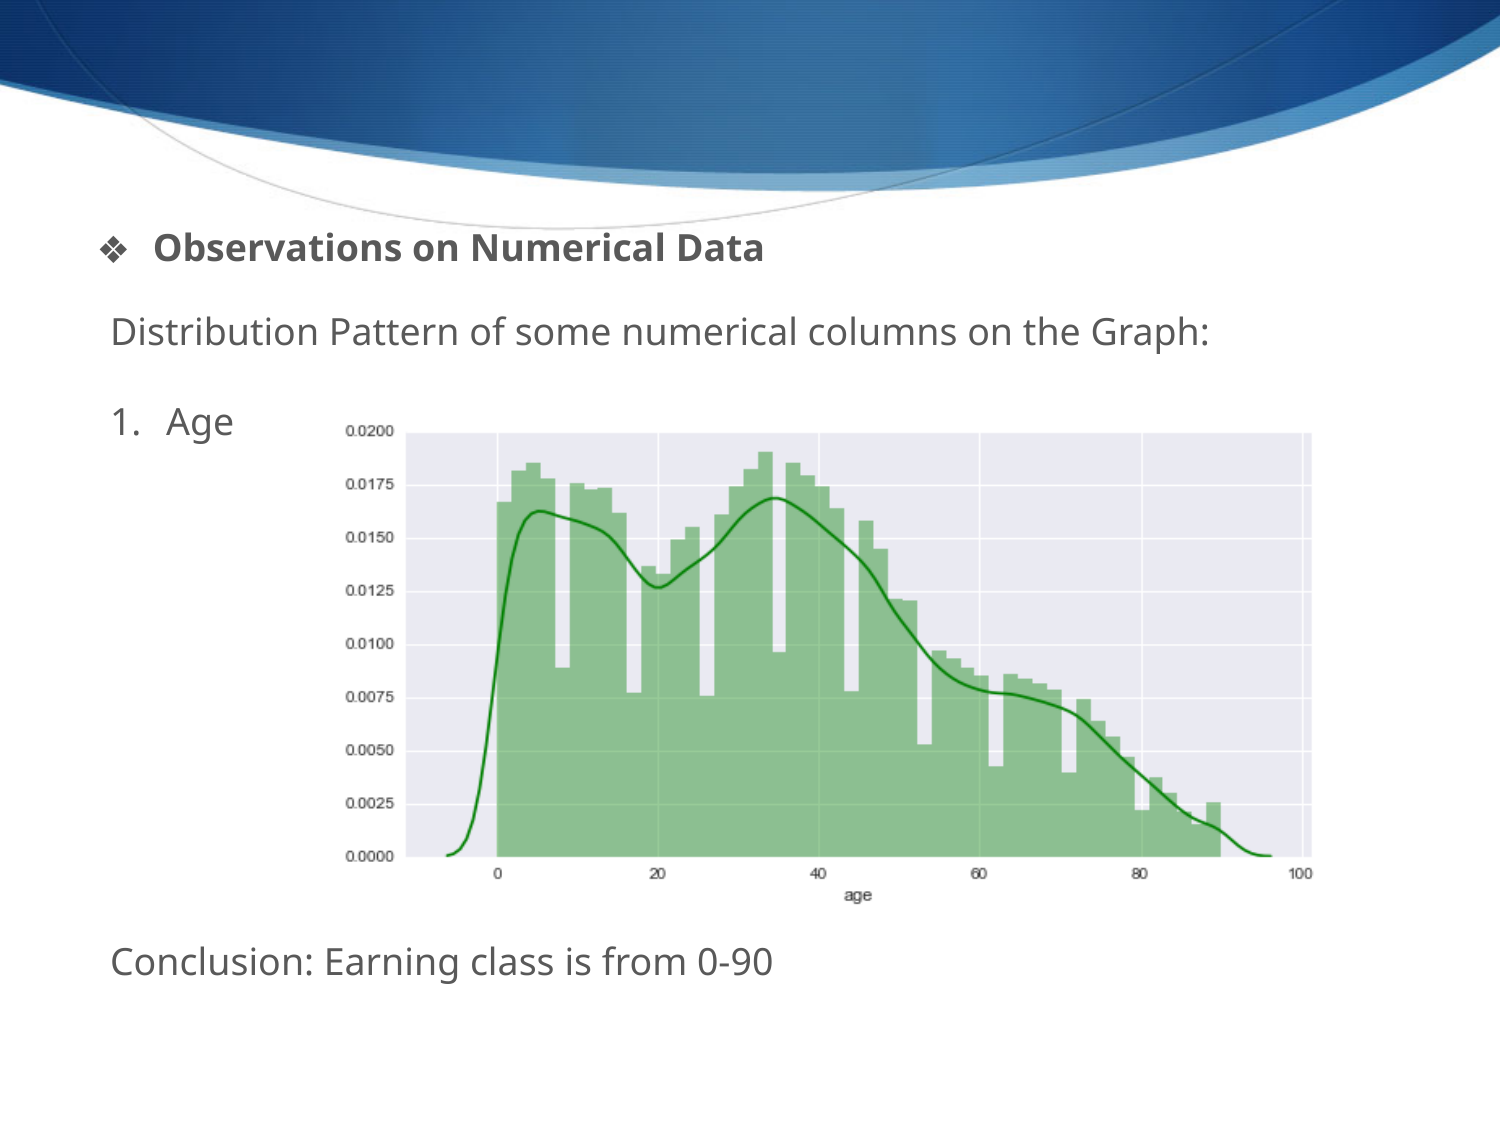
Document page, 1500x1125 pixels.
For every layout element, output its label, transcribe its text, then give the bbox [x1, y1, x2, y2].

text_box Observations on Numerical Data [81, 216, 1399, 278]
text_box Distribution Pattern of some numerical columns on the Graph: Age Conclusion: Earning class is from 0-90 [94, 299, 1412, 1125]
picture [338, 412, 1326, 912]
picture [0, 0, 1500, 1125]
